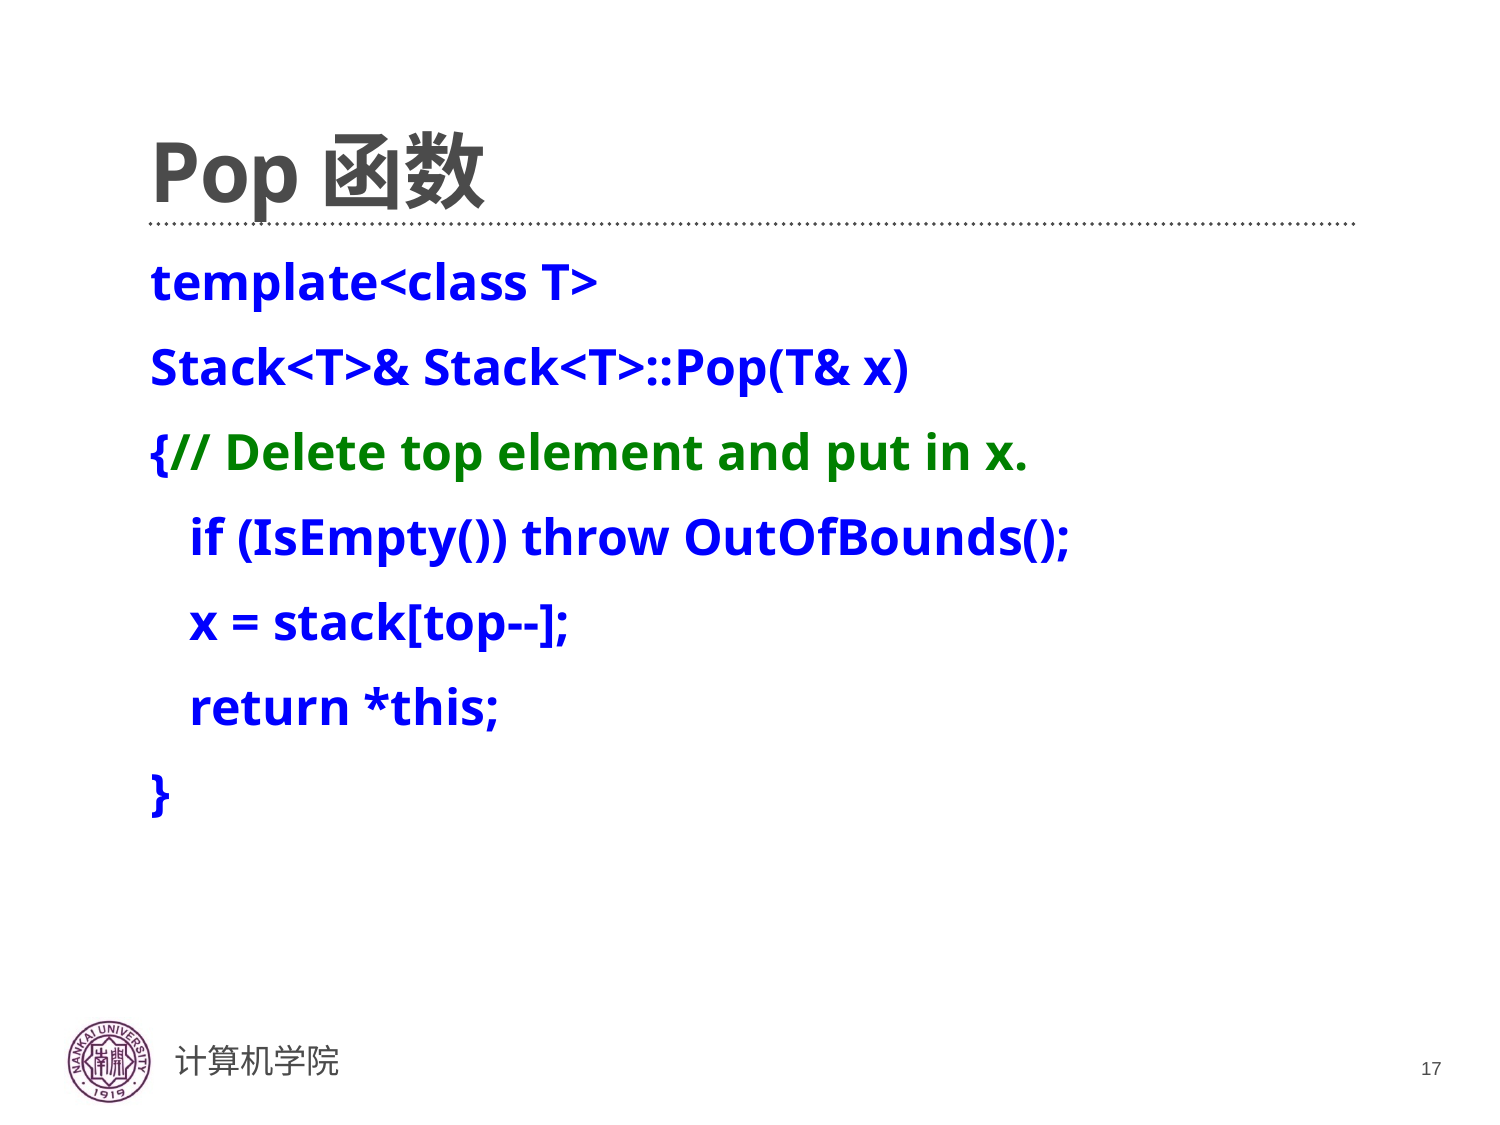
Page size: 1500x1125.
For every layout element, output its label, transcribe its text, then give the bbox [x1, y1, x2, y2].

list template<class T> Stack<T>& Stack<T>::Pop(T& x) {// Delete top element and put in x. if (IsEmpty()) throw OutOfBounds(); x = stack[top--]; return *this; } [150, 250, 1360, 1001]
picture [64, 1017, 154, 1106]
slide_number 17 [1308, 1048, 1458, 1093]
title Pop函数 [150, 82, 1360, 221]
